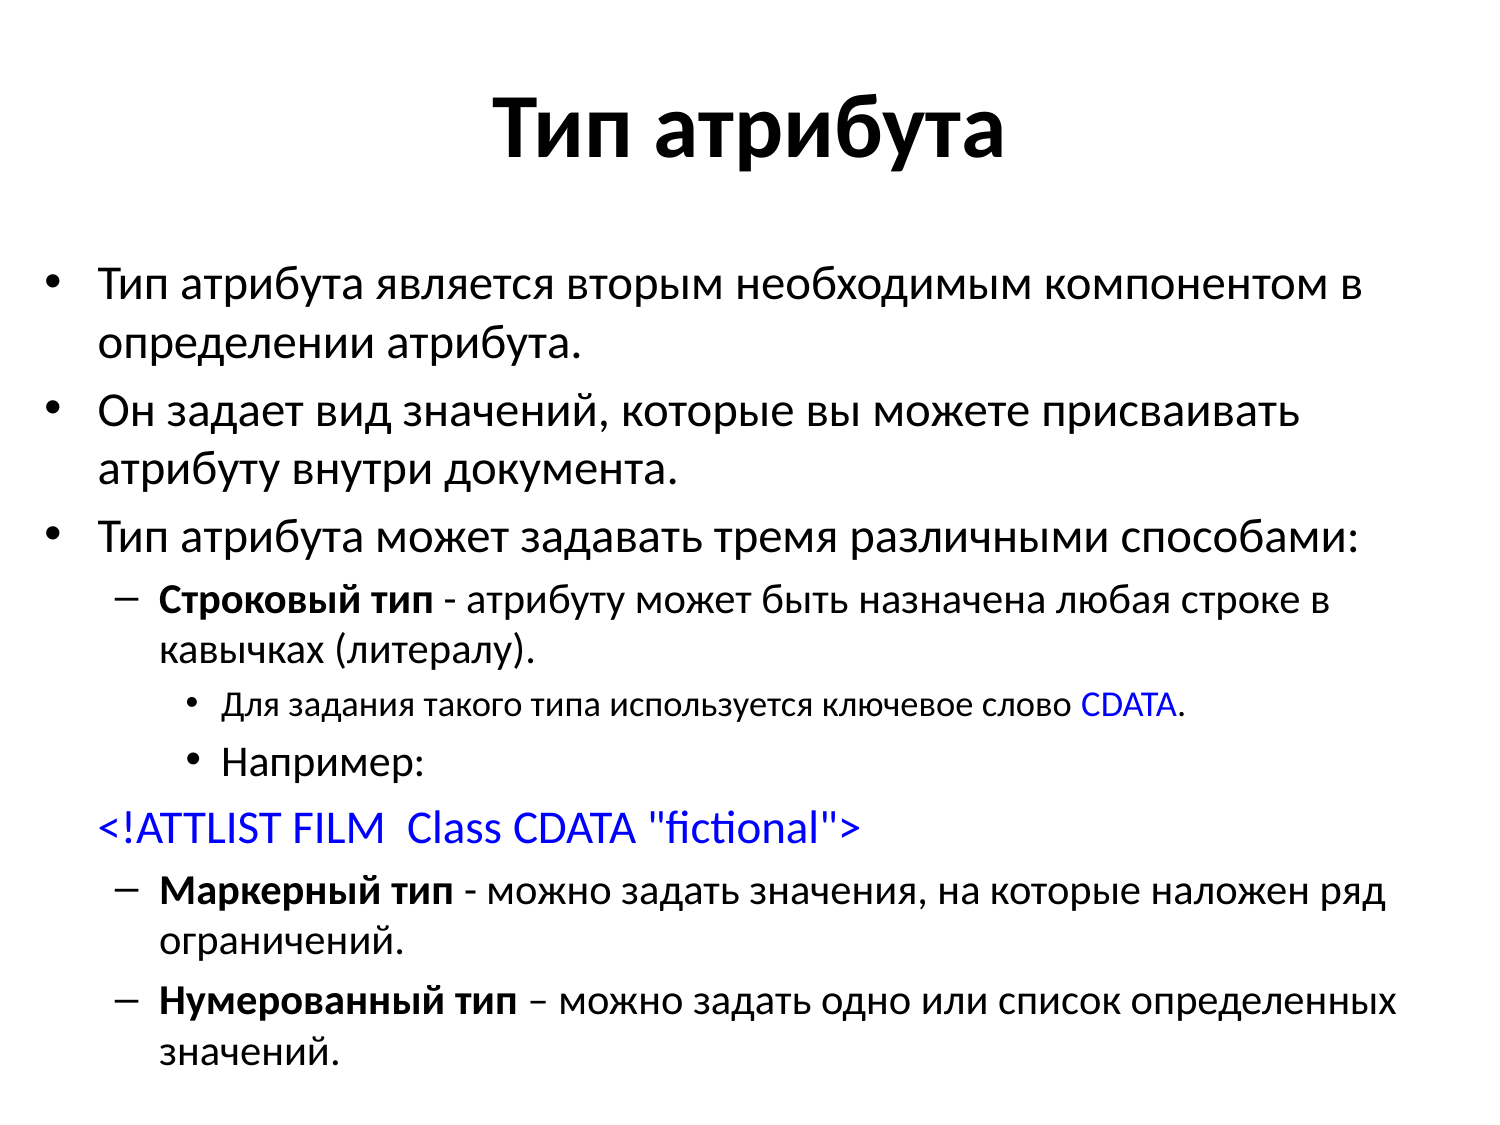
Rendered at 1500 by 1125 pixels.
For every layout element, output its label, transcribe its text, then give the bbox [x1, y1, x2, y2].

title Тип атрибута [75, 45, 1425, 197]
list Тип атрибута является вторым необходимым компонентом в определении атрибута. Он задает вид значений, которые вы можете присваивать атрибуту внутри документа. Тип атрибута может задавать тремя различными способами: Строковый тип - атрибуту может быть назначена любая строке в кавычках (литералу). Для задания такого типа используется ключевое слово CDATA. Например: <!ATTLIST FILM Class CDATA "fictional"> Маркерный тип - можно задать значения, на которые наложен ряд ограничений. Нумерованный тип – можно задать одно или список определенных значений. [29, 243, 1455, 1094]
